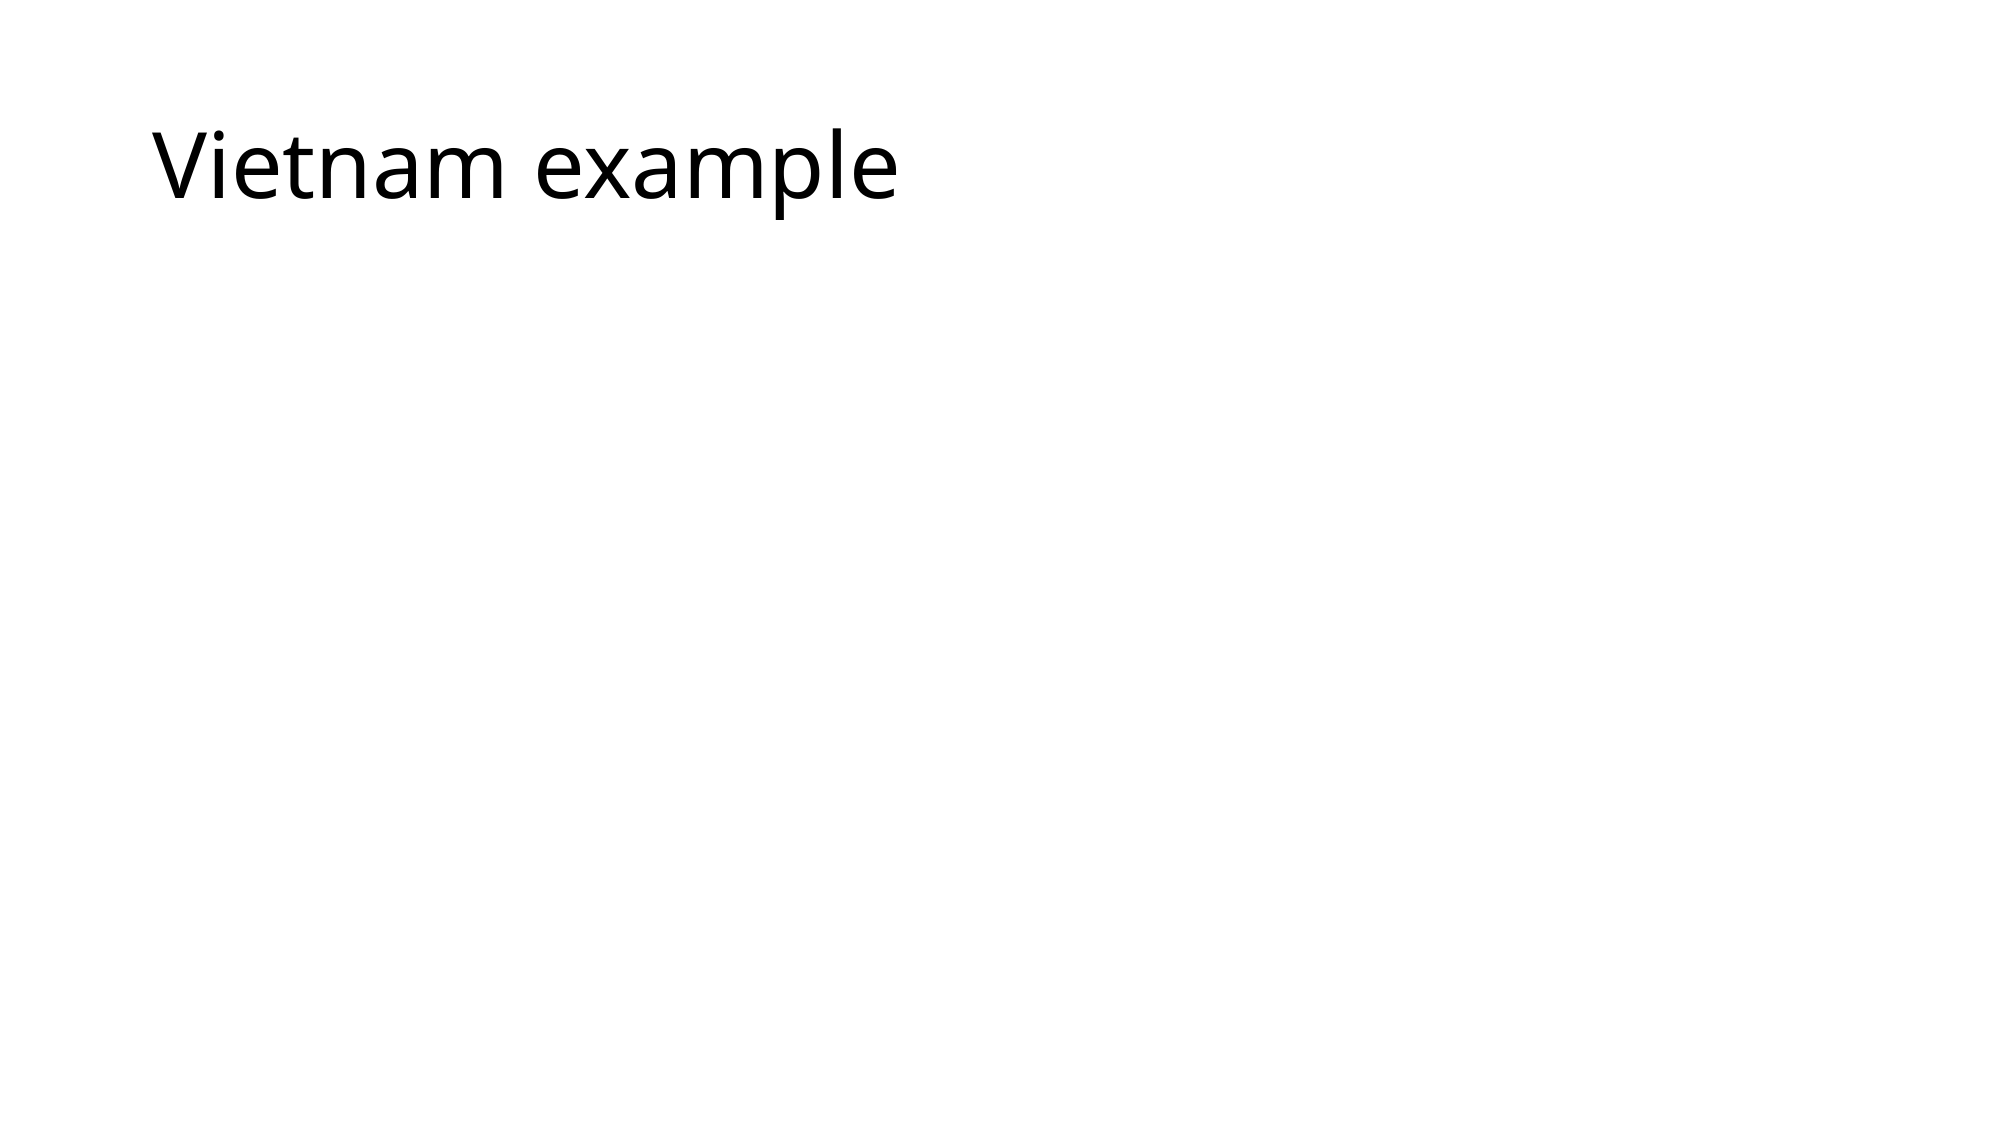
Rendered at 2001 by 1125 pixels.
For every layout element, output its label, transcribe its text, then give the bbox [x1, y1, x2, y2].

title Vietnam example [137, 59, 1863, 278]
